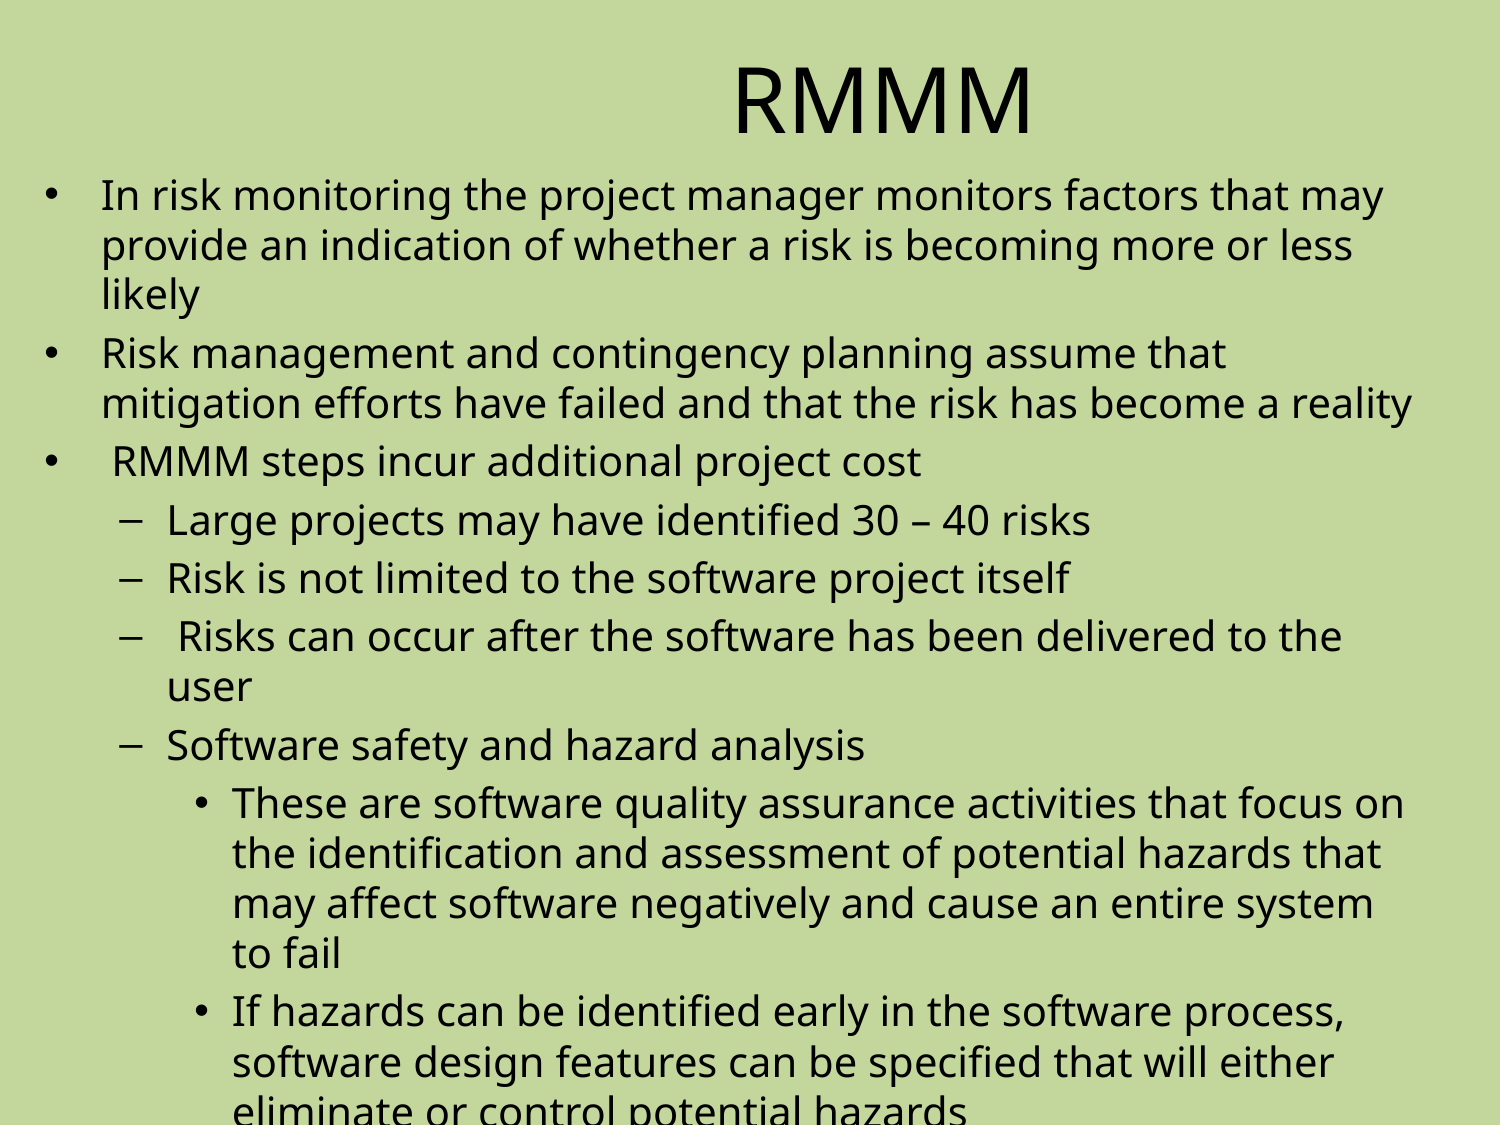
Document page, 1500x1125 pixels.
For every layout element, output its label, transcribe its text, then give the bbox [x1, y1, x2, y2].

title RMMM [208, 33, 1500, 161]
list In risk monitoring the project manager monitors factors that may provide an indication of whether a risk is becoming more or less likely Risk management and contingency planning assume that mitigation efforts have failed and that the risk has become a reality RMMM steps incur additional project cost Large projects may have identified 30 – 40 risks Risk is not limited to the software project itself Risks can occur after the software has been delivered to the user Software safety and hazard analysis These are software quality assurance activities that focus on the identification and assessment of potential hazards that may affect software negatively and cause an entire system to fail If hazards can be identified early in the software process, software design features can be specified that will either eliminate or control potential hazards [29, 160, 1439, 1035]
